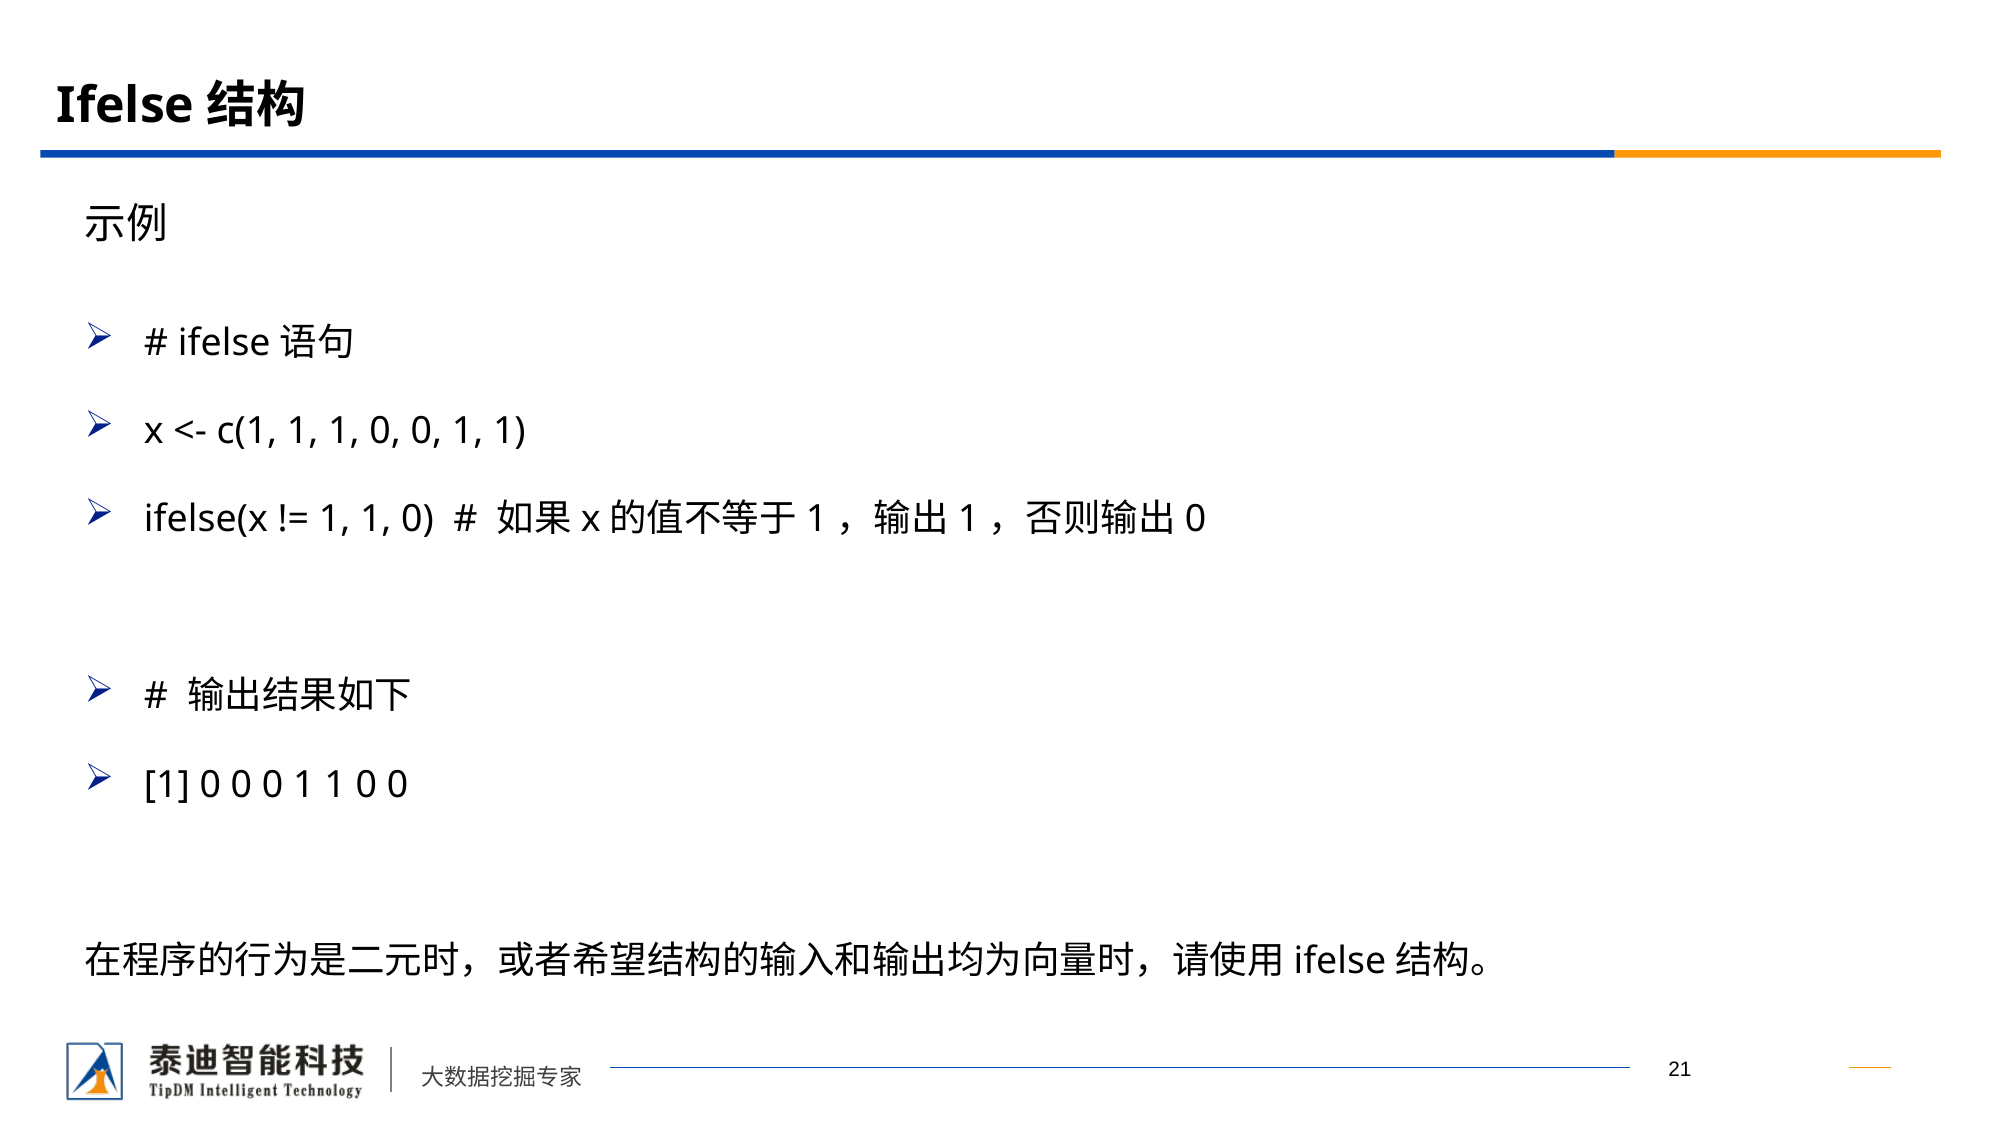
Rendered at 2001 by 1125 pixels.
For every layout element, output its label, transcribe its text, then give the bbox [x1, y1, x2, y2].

list 示例 [69, 186, 1892, 257]
list # ifelse语句 x <- c(1, 1, 1, 0, 0, 1, 1) ifelse(x != 1, 1, 0) # 如果x的值不等于1，输出1，否则输出0 # 输出结果如下 [1] 0 0 0 1 1 0 0 在程序的行为是二元时，或者希望结构的输入和输出均为向量时，请使用ifelse结构。 [69, 287, 1892, 1000]
title Ifelse结构 [41, 58, 1842, 146]
picture [62, 1028, 368, 1107]
